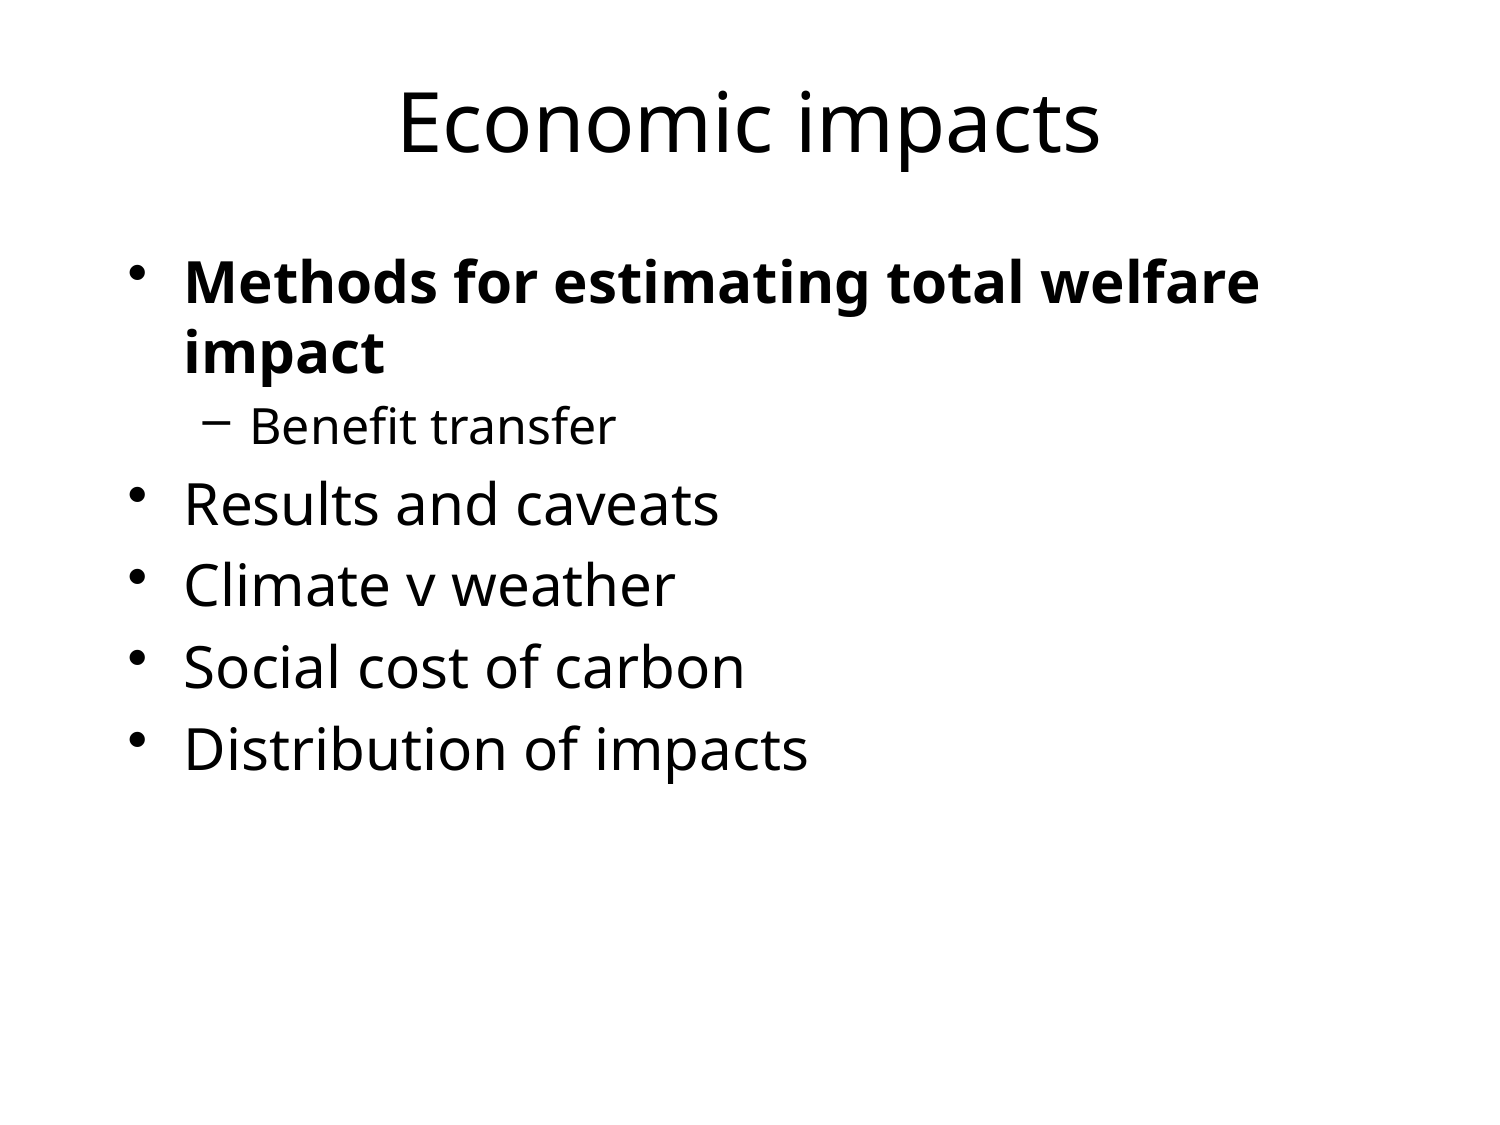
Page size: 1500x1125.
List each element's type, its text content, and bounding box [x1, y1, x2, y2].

list Methods for estimating total welfare impact Benefit transfer Results and caveats Climate v weather Social cost of carbon Distribution of impacts [112, 237, 1388, 913]
title Economic impacts [112, 24, 1388, 213]
